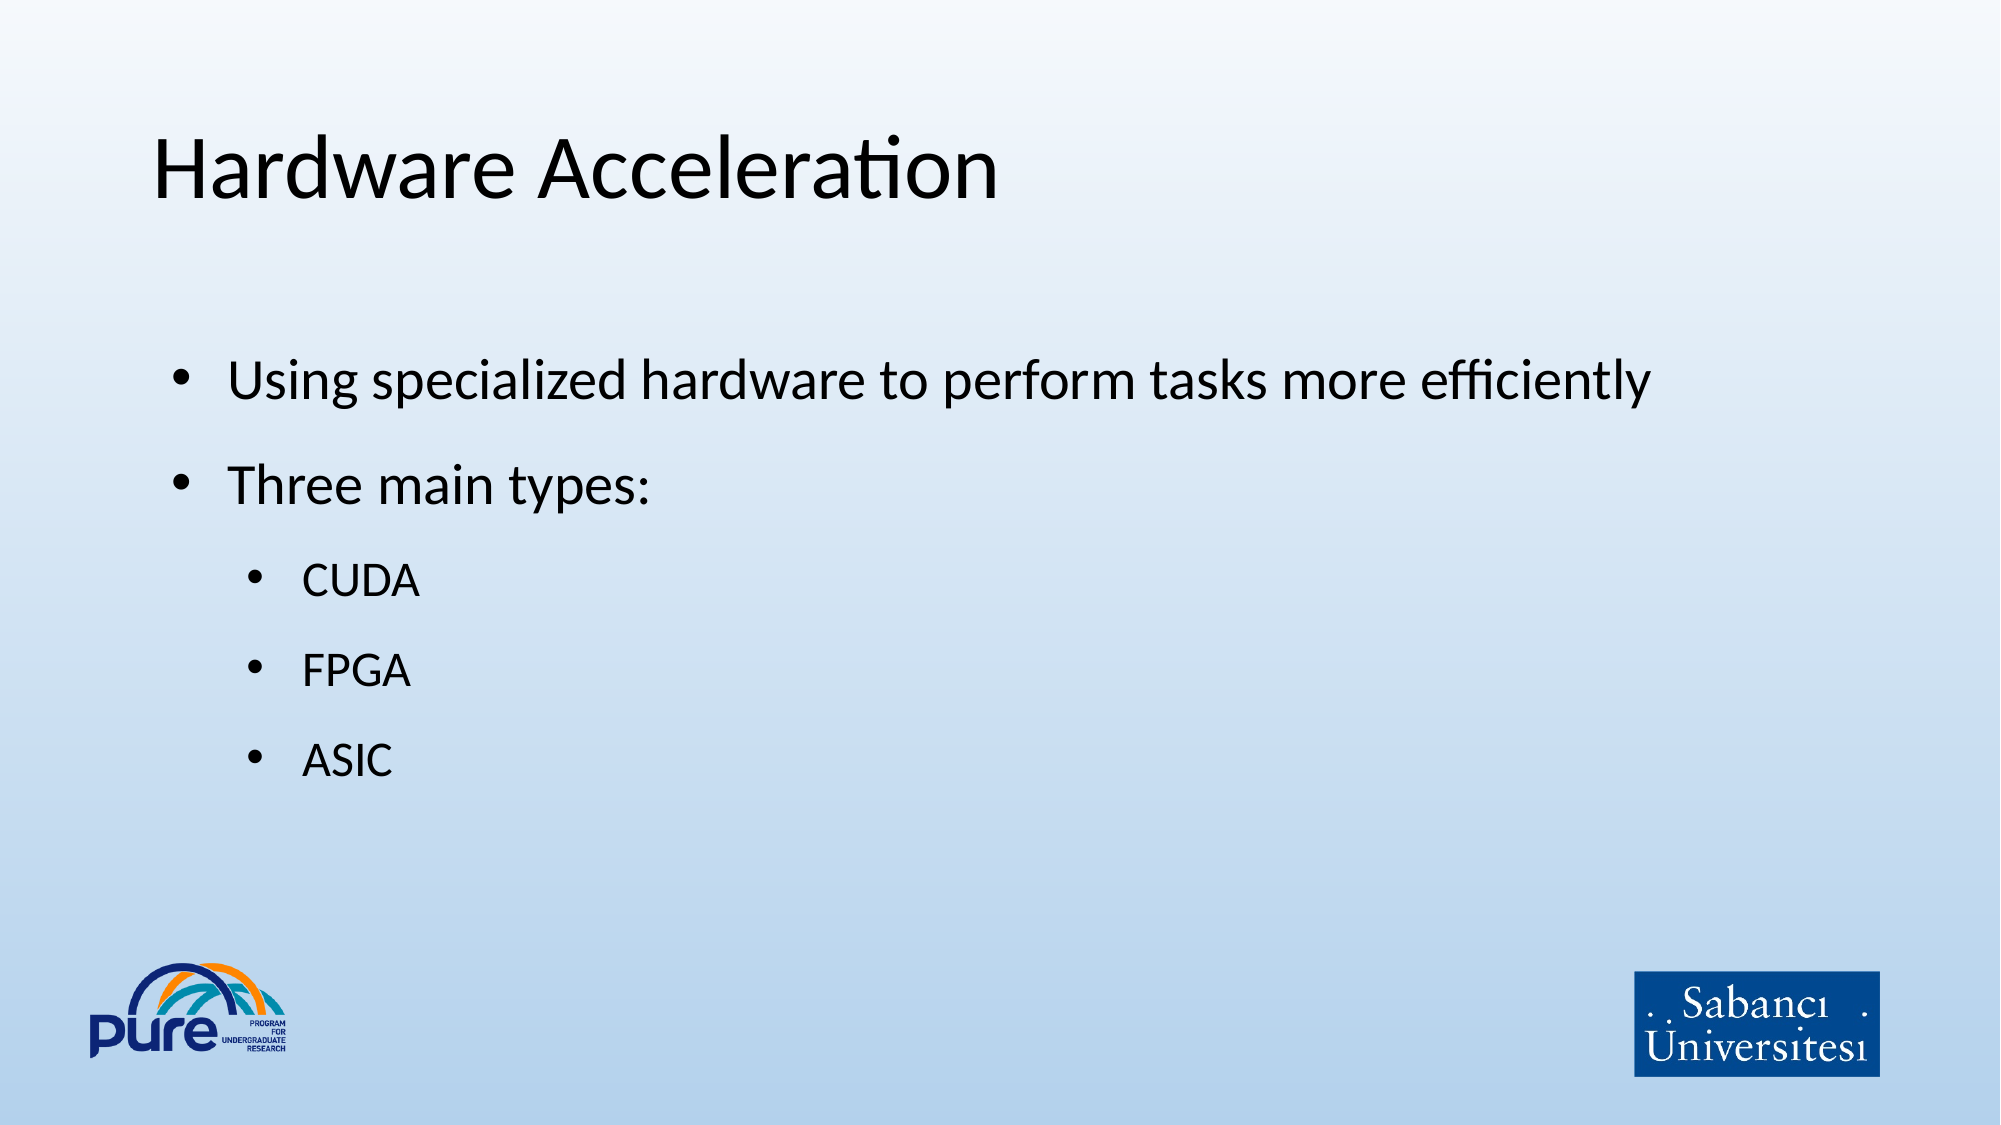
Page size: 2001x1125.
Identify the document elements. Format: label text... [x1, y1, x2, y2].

picture [1633, 971, 1880, 1078]
title Hardware Acceleration [137, 59, 1863, 278]
list Using specialized hardware to perform tasks more efficiently Three main types: CUDA FPGA ASIC [137, 299, 1863, 1014]
picture [65, 942, 311, 1078]
